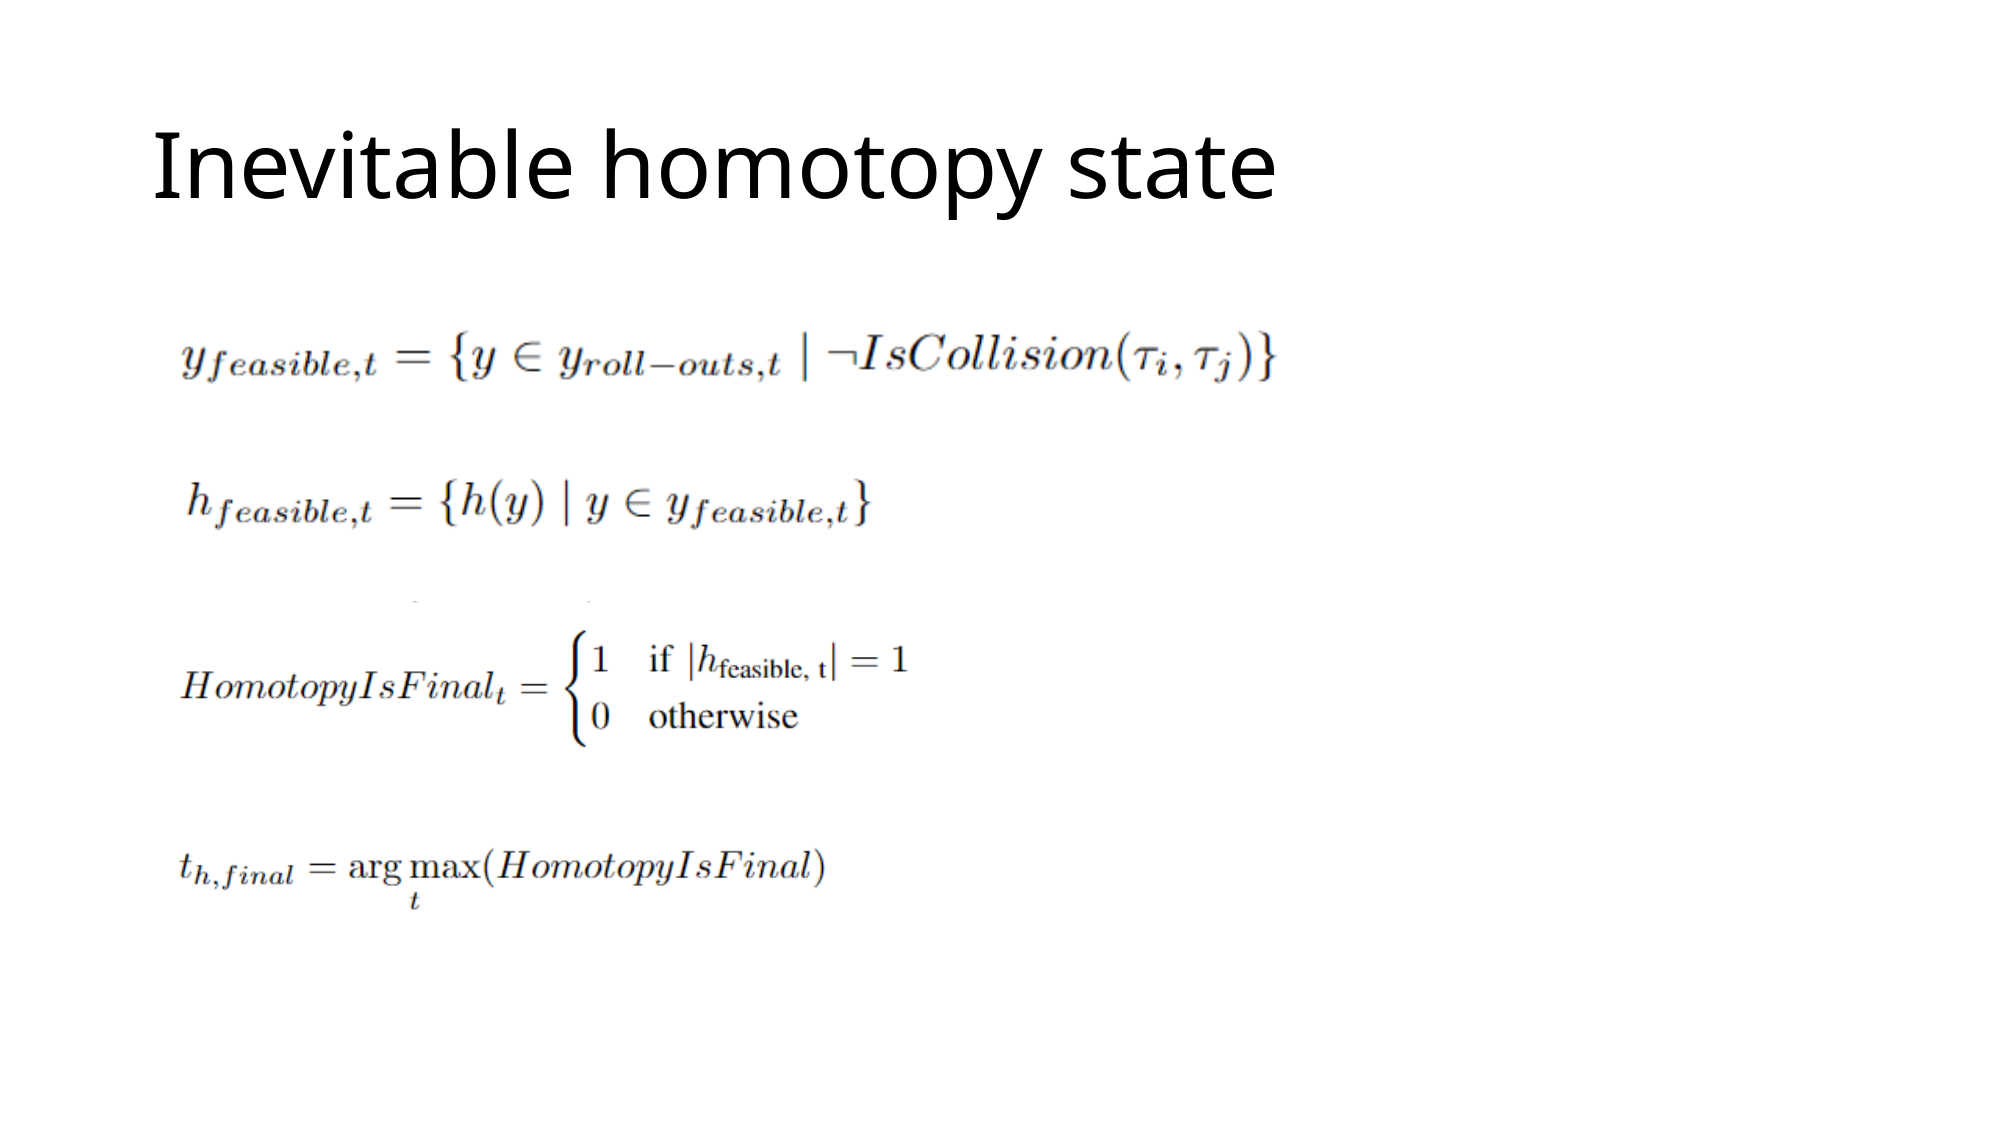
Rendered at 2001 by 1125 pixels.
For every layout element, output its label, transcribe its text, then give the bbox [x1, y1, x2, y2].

picture [137, 601, 1001, 755]
picture [137, 299, 1324, 409]
text_box [137, 299, 1863, 1014]
picture [137, 823, 883, 930]
picture [137, 443, 1001, 553]
text_box Inevitable homotopy state [137, 59, 1863, 278]
